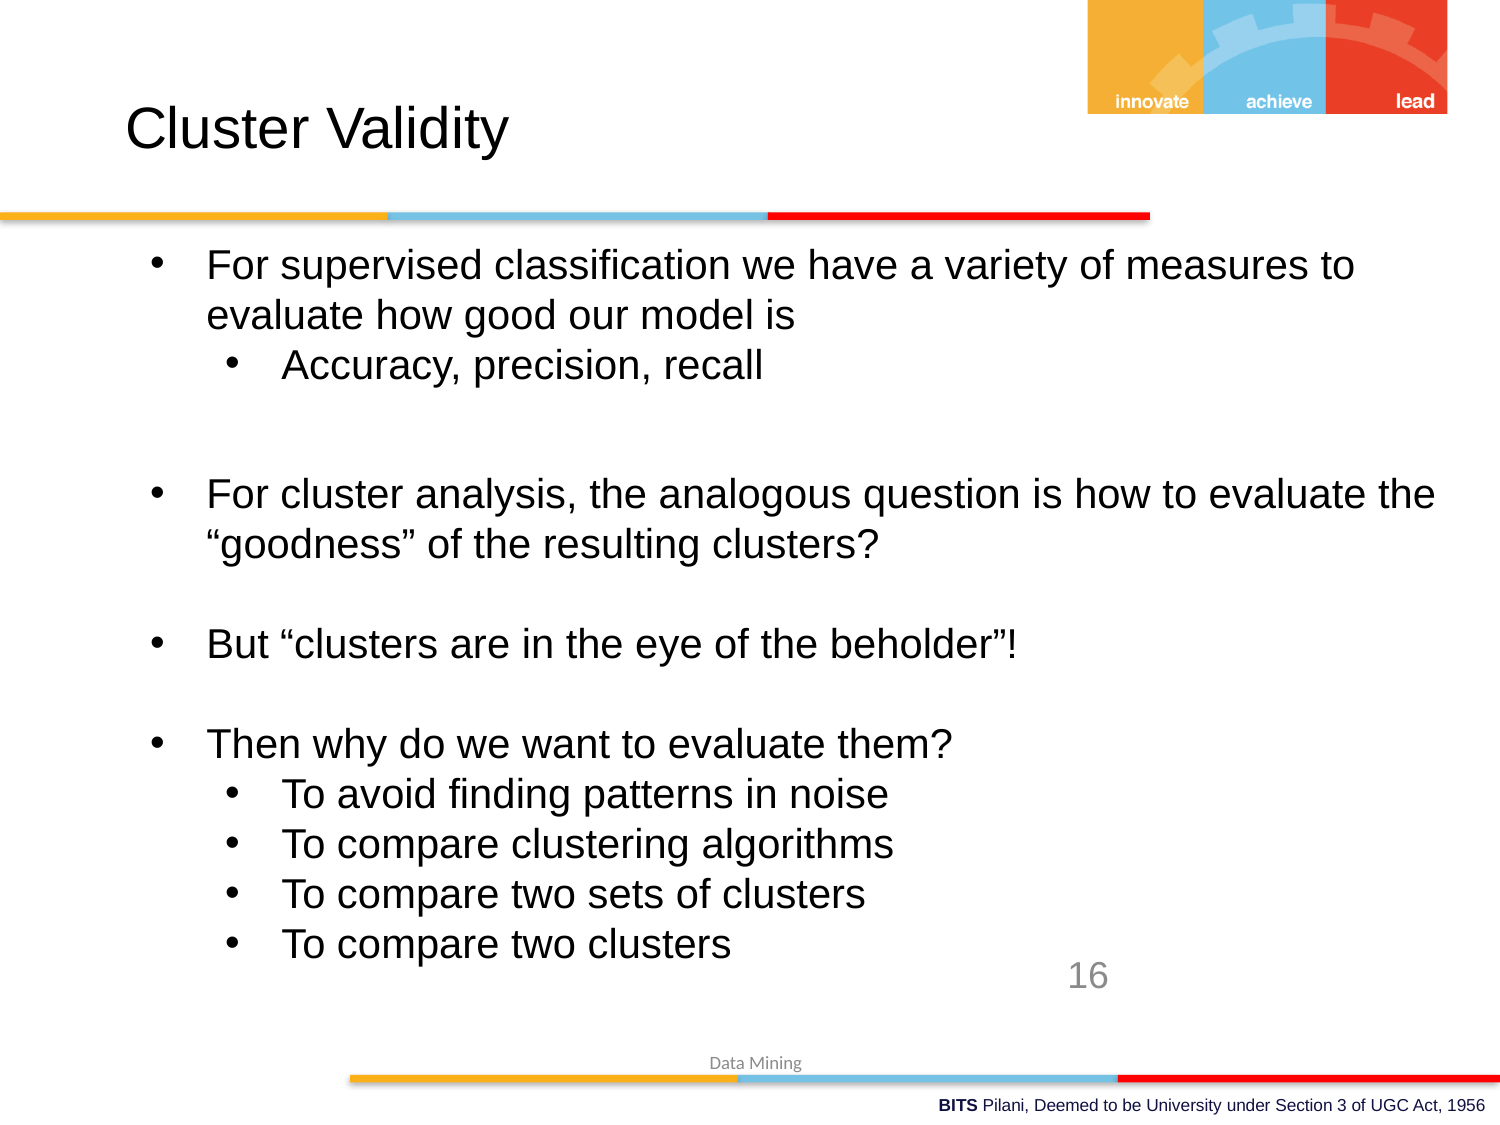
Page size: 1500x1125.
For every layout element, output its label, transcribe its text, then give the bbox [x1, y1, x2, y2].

title Cluster Validity [125, 50, 663, 200]
slide_number 16 [1052, 950, 1306, 996]
picture [1087, 0, 1448, 114]
list For supervised classification we have a variety of measures to evaluate how good our model is Accuracy, precision, recall For cluster analysis, the analogous question is how to evaluate the “goodness” of the resulting clusters? But “clusters are in the eye of the beholder”! Then why do we want to evaluate them? To avoid finding patterns in noise To compare clustering algorithms To compare two sets of clusters To compare two clusters [150, 237, 1438, 1013]
